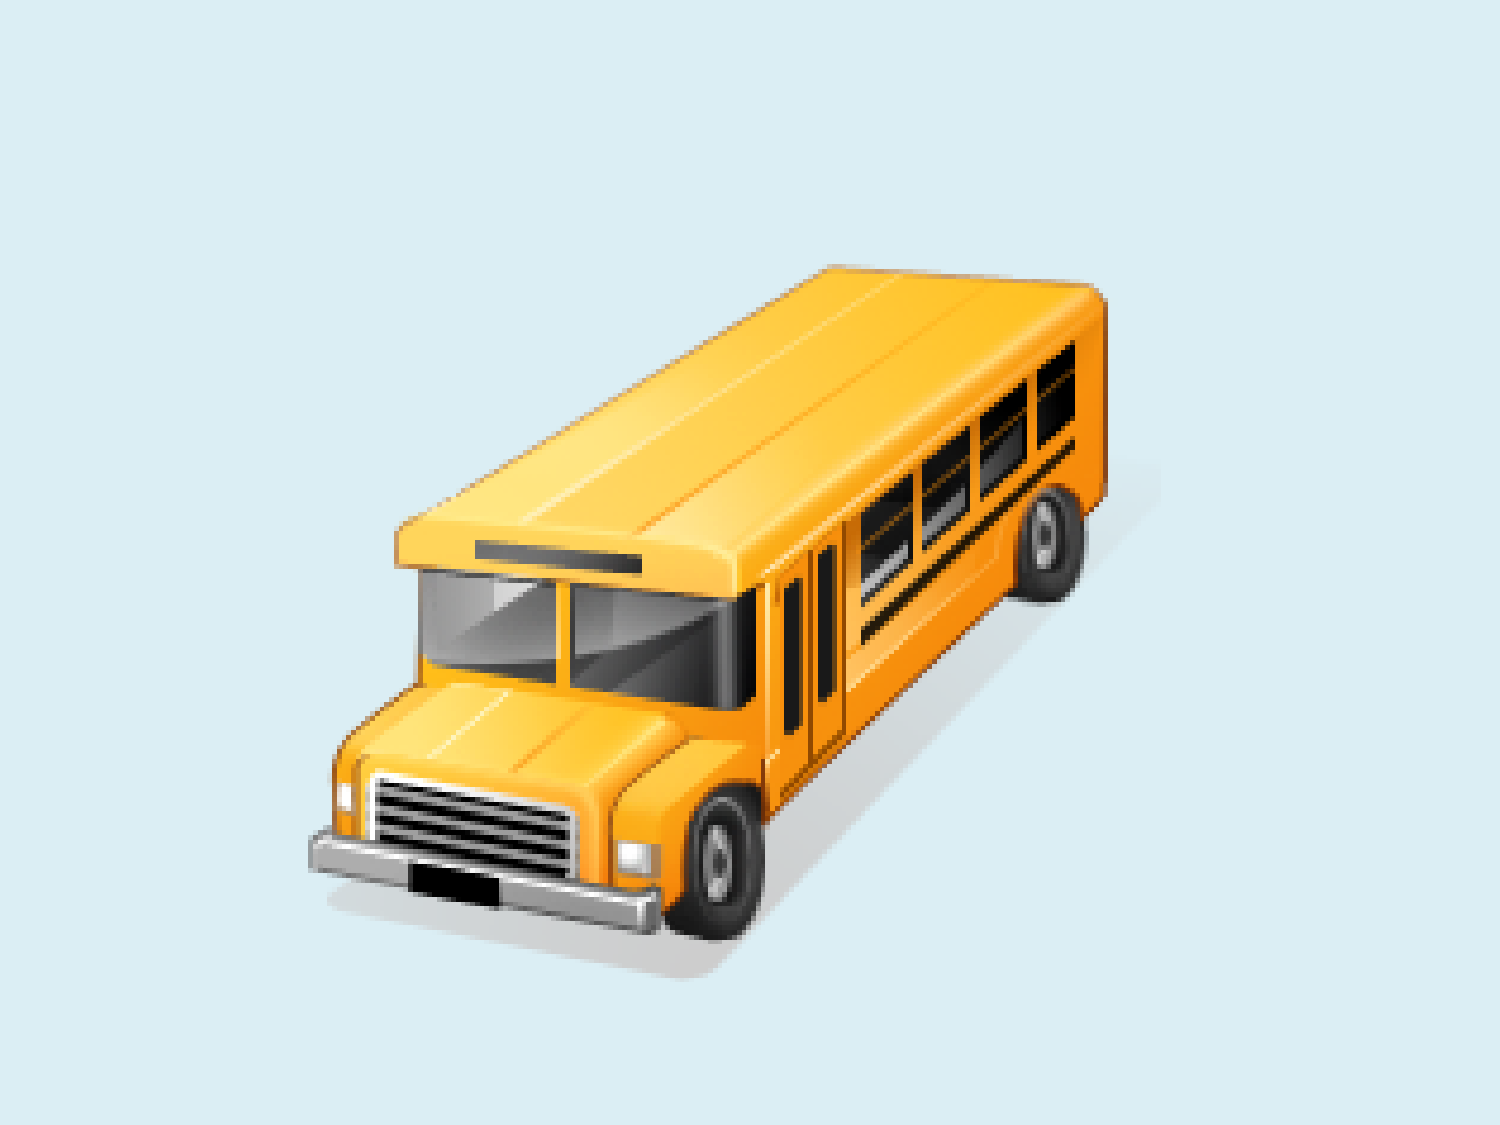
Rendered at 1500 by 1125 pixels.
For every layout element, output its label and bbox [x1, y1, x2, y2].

picture [304, 222, 1161, 1079]
